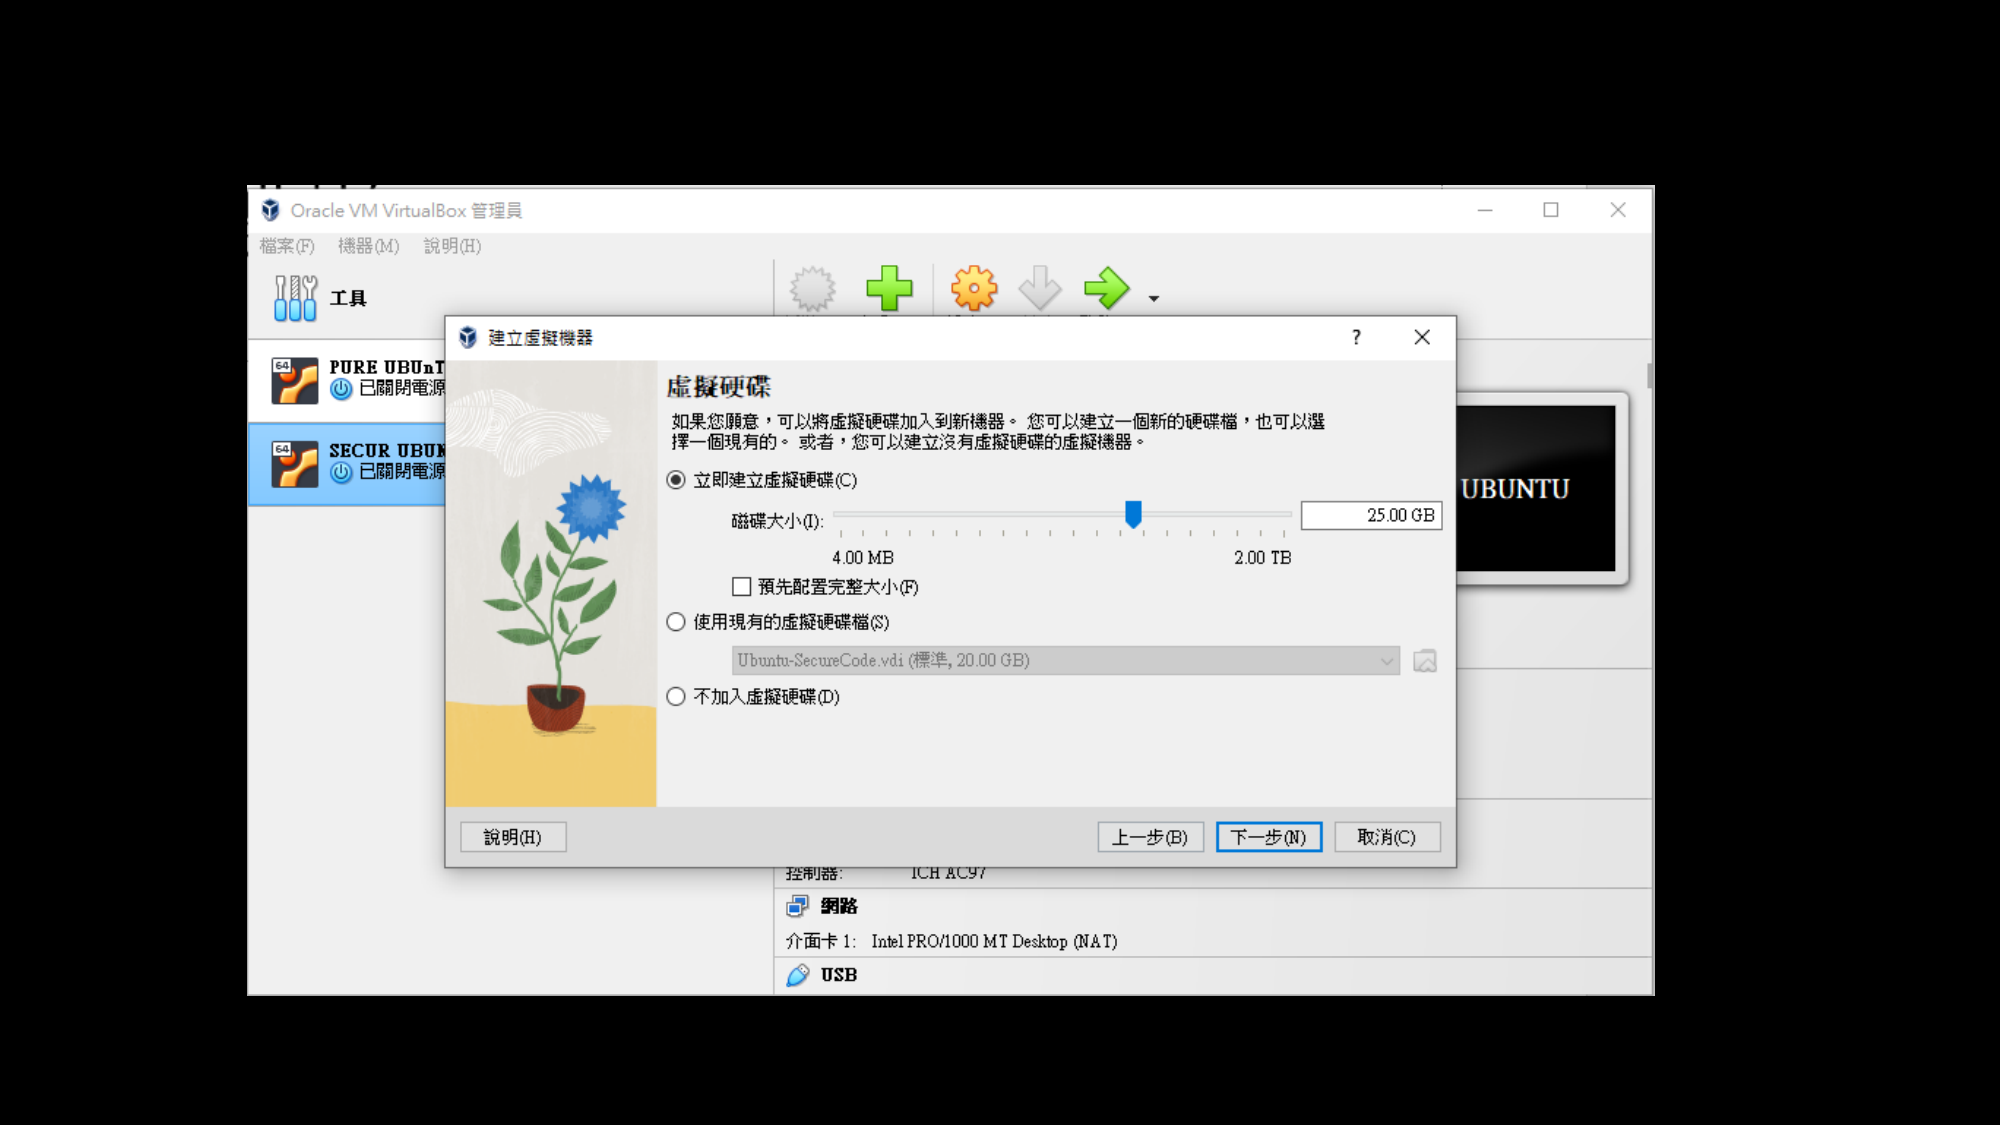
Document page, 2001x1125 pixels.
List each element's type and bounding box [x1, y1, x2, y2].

picture [247, 185, 1655, 996]
